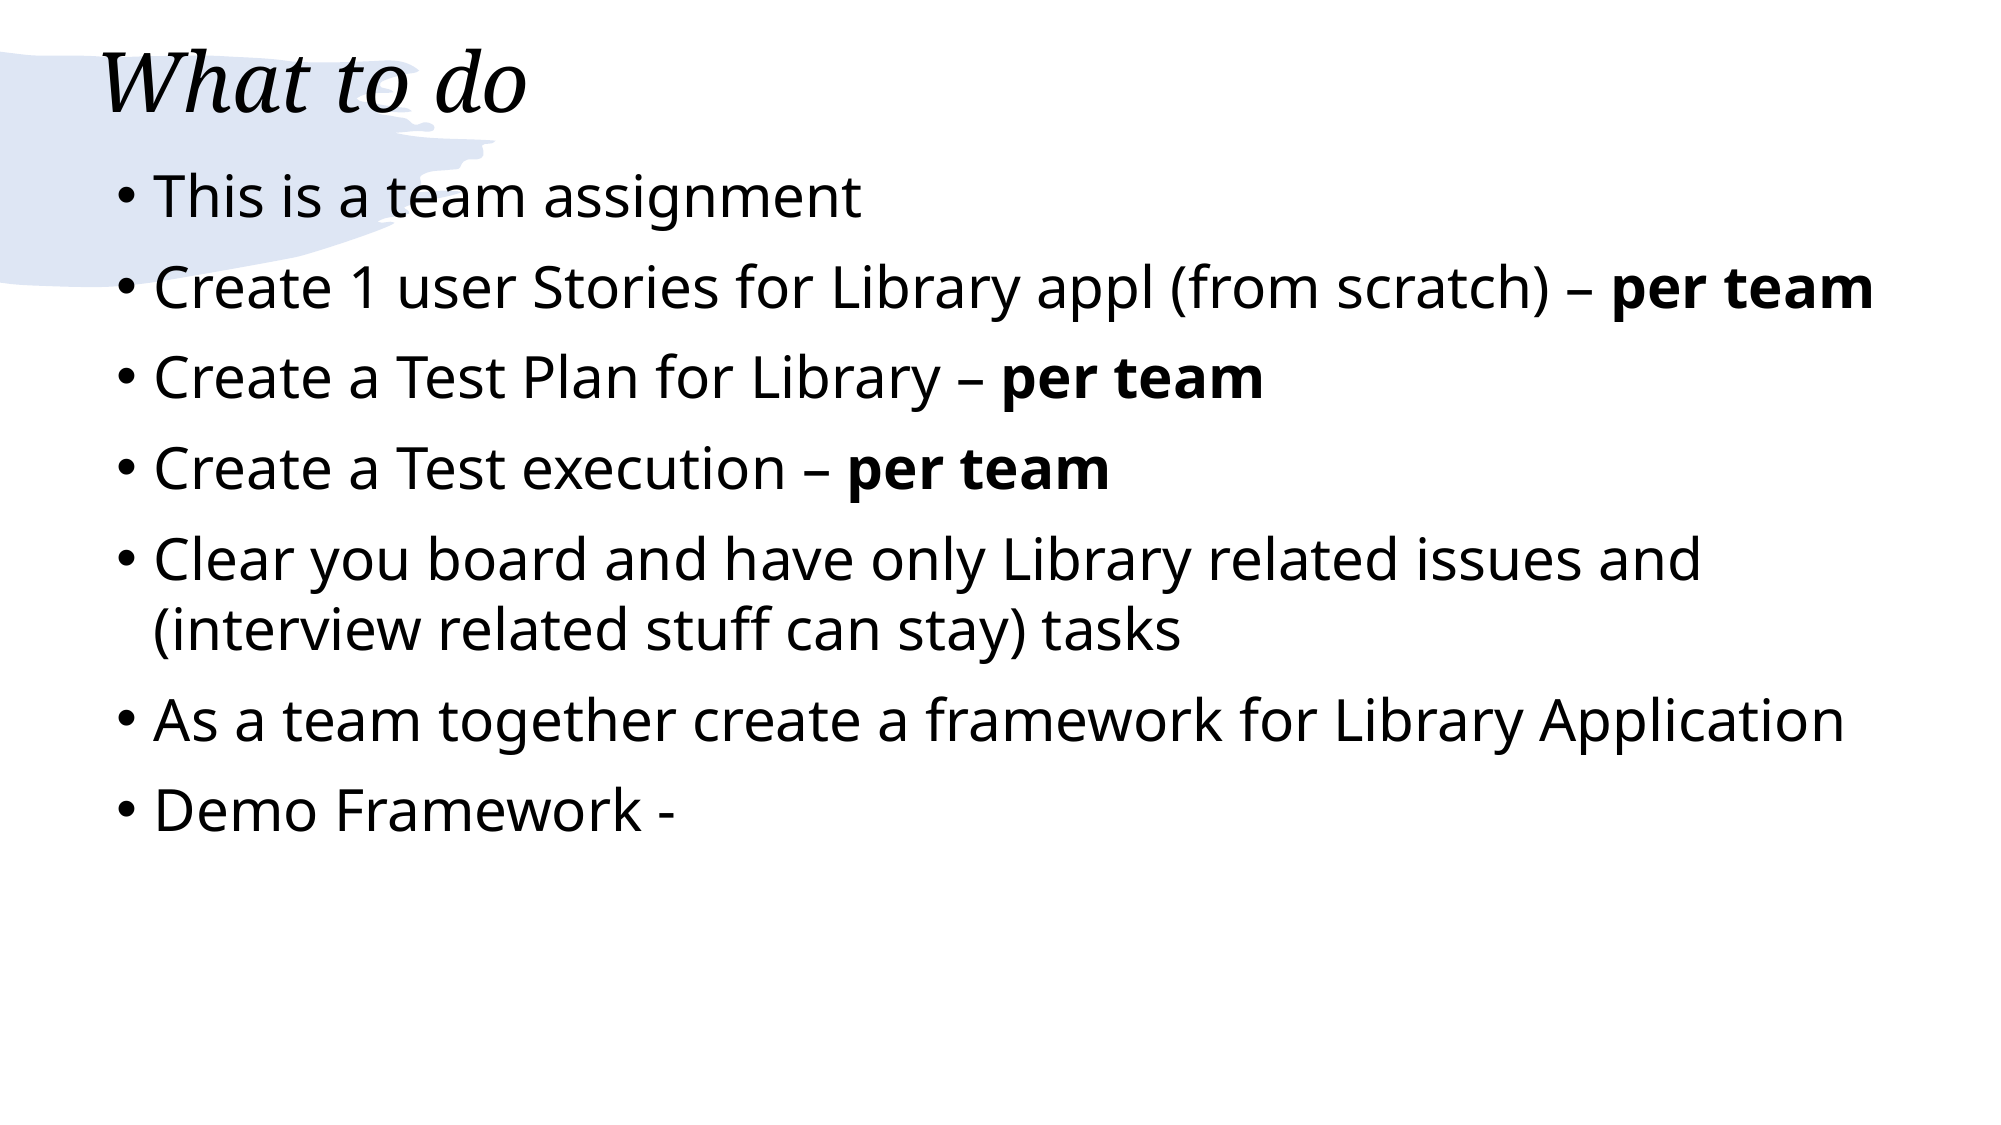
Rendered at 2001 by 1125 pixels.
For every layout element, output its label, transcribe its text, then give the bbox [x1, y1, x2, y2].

list This is a team assignment Create 1 user Stories for Library appl (from scratch) – per team Create a Test Plan for Library – per team Create a Test execution – per team Clear you board and have only Library related issues and (interview related stuff can stay) tasks As a team together create a framework for Library Application Demo Framework - [101, 151, 1897, 1047]
title What to do [80, 18, 1863, 152]
